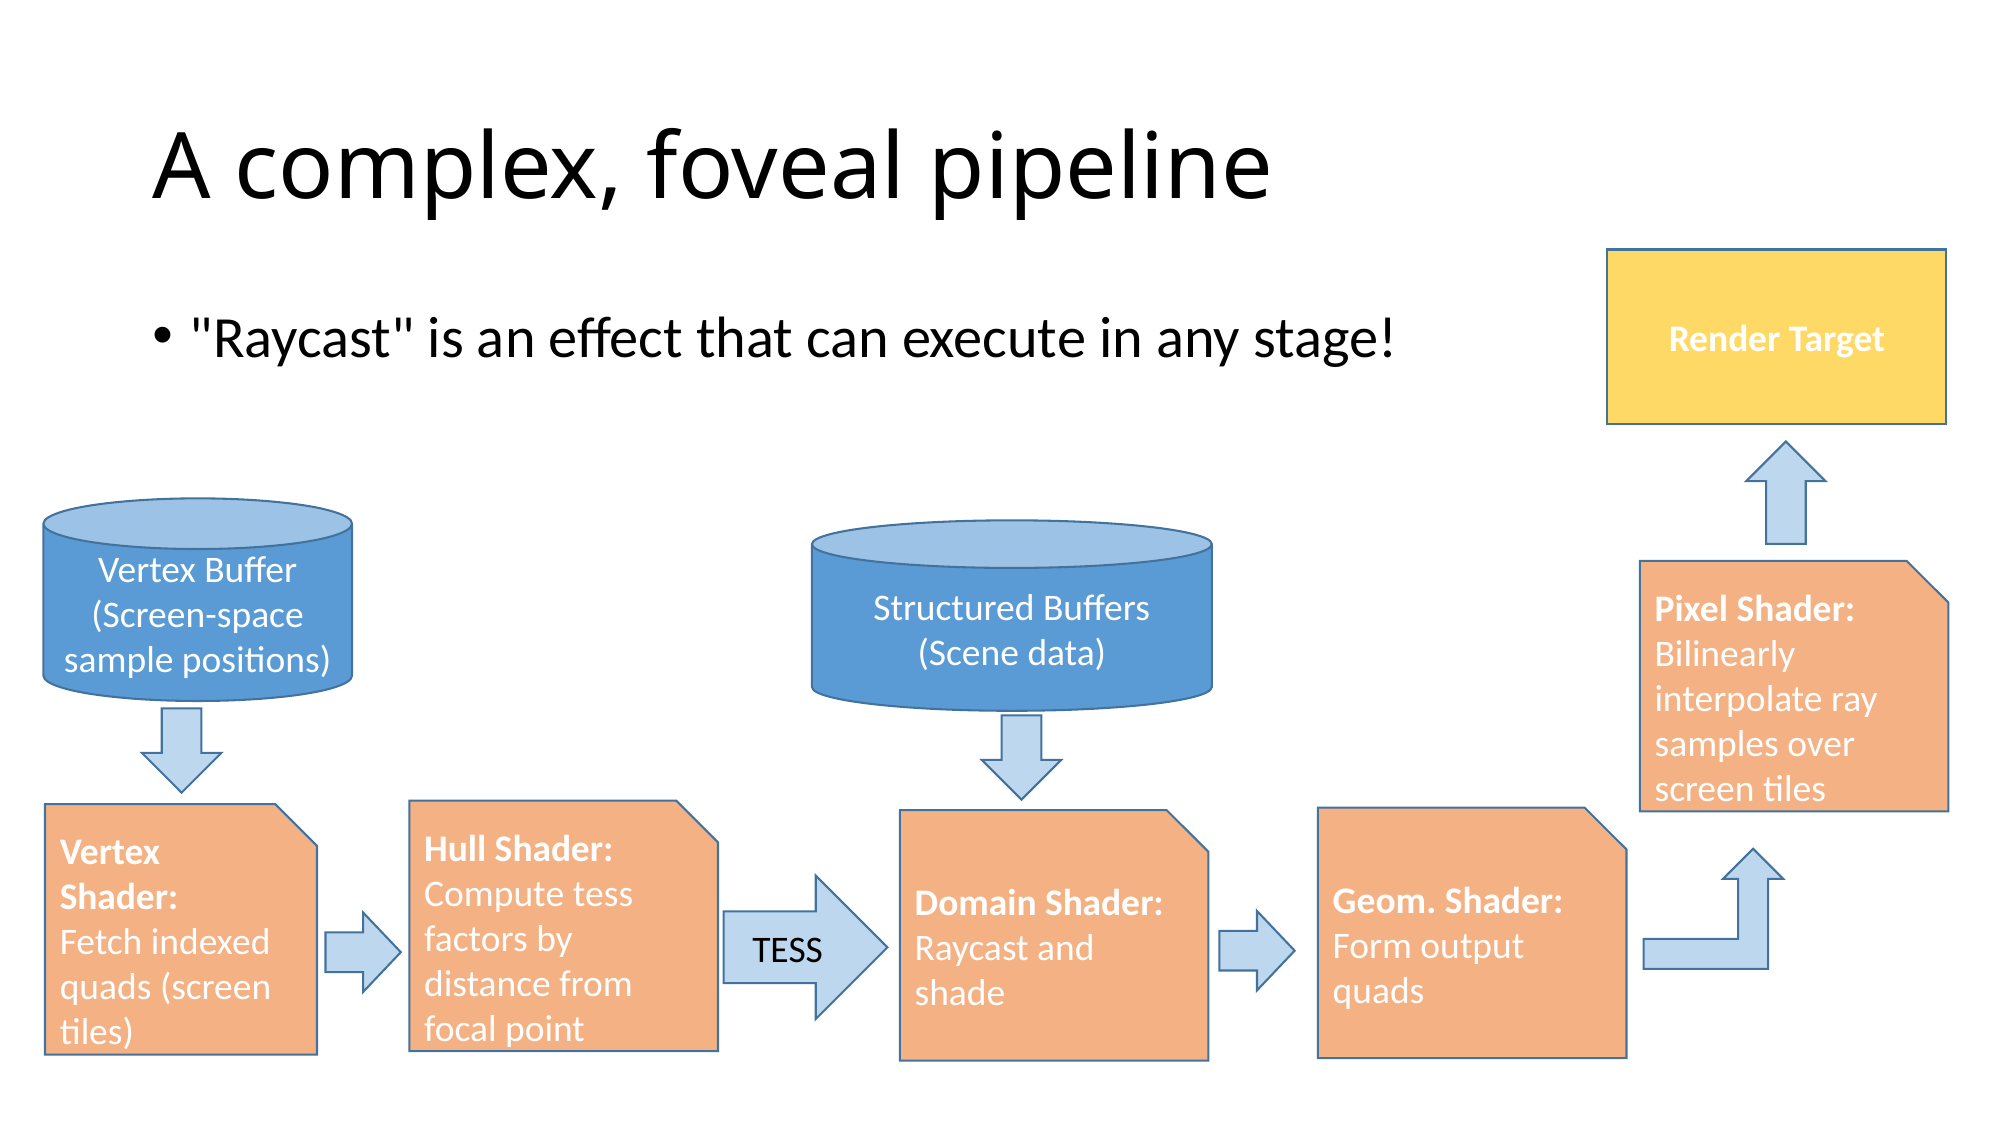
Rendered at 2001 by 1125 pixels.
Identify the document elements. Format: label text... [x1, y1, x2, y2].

text_box Render Target [1606, 248, 1947, 425]
text_box [324, 909, 403, 995]
text_box Structured Buffers (Scene data) [810, 519, 1213, 712]
text_box Pixel Shader: Bilinearly interpolate ray samples over screen tiles [1638, 559, 1950, 813]
text_box Geom. Shader: Form output quads [1316, 806, 1628, 1060]
text_box [139, 707, 224, 795]
text_box [979, 714, 1064, 802]
title A complex, foveal pipeline [137, 59, 1863, 278]
text_box Vertex Buffer (Screen-space sample positions) [42, 497, 354, 703]
text_box [1642, 847, 1786, 970]
text_box [1743, 440, 1829, 545]
text_box [1218, 908, 1297, 994]
list "Raycast" is an effect that can execute in any stage! [137, 299, 1606, 389]
text_box Vertex Shader: Fetch indexed quads (screen tiles) [43, 803, 319, 1056]
text_box Hull Shader: Compute tess factors by distance from focal point [408, 799, 720, 1053]
text_box TESS [722, 873, 889, 1022]
text_box Domain Shader: Raycast and shade [898, 809, 1210, 1062]
